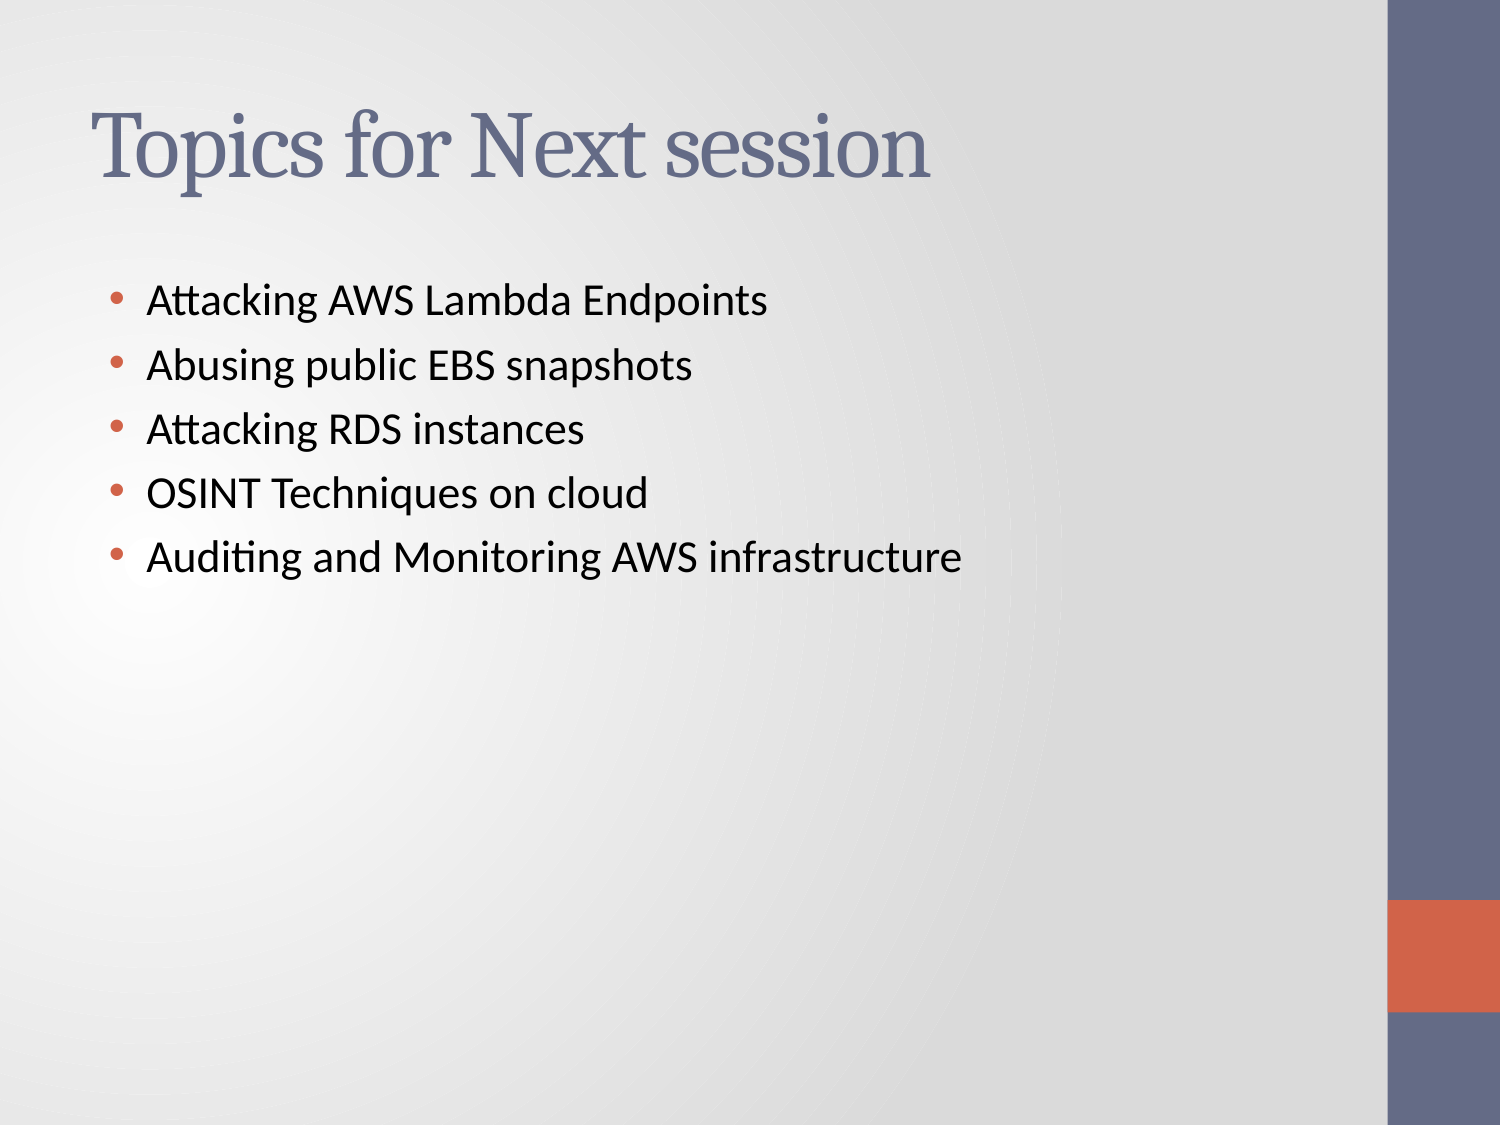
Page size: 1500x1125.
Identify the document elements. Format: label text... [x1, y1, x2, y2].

title Topics for Next session [75, 45, 1325, 233]
list Attacking AWS Lambda Endpoints Abusing public EBS snapshots Attacking RDS instances OSINT Techniques on cloud Auditing and Monitoring AWS infrastructure [75, 262, 1325, 1050]
